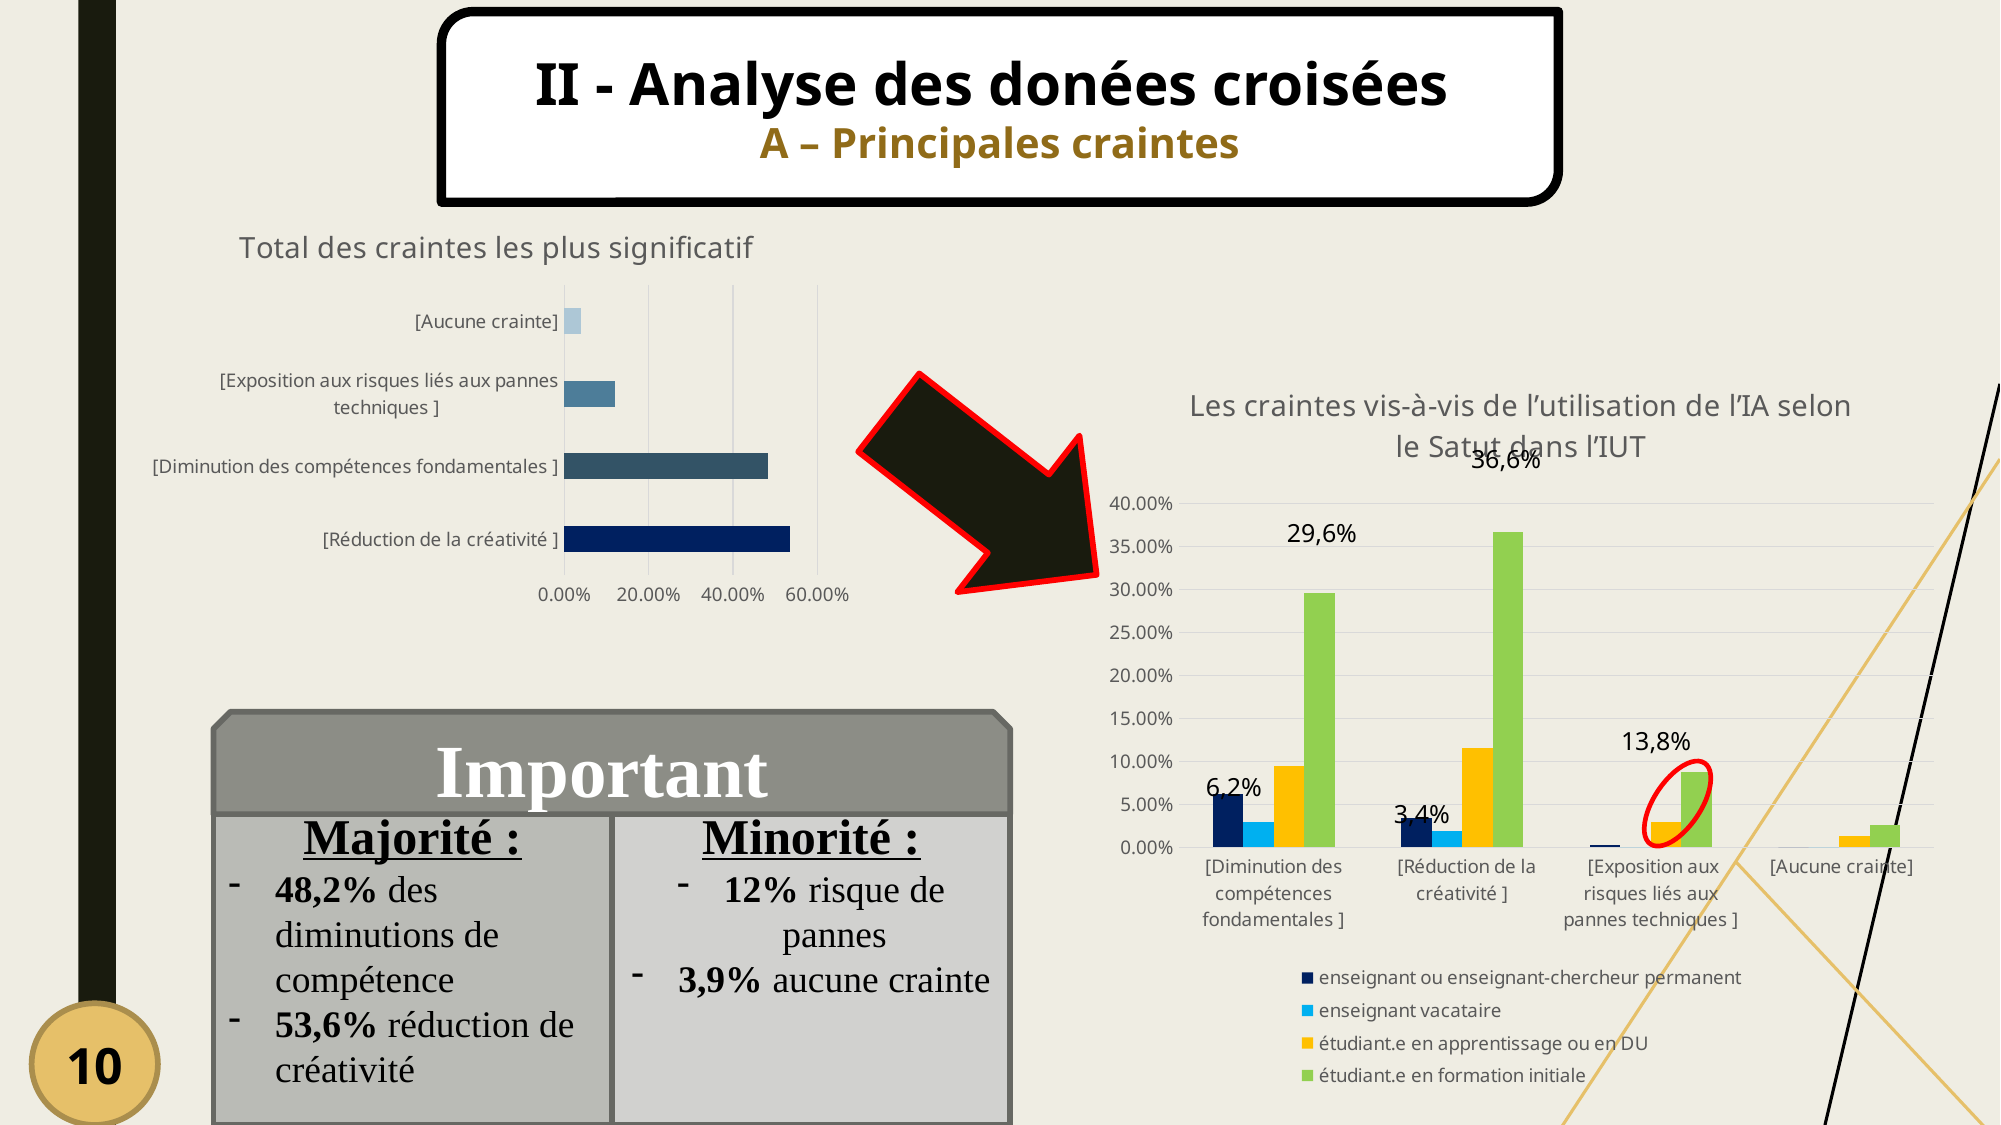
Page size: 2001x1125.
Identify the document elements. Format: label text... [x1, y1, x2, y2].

chart [1092, 353, 1951, 1095]
text_box II - Analyse des donées croisées A – Principales craintes [438, 8, 1562, 206]
chart [137, 202, 865, 617]
text_box 10 [28, 1000, 161, 1125]
text_box [865, 370, 1092, 595]
text_box Important [210, 708, 1014, 816]
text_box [1533, 459, 2000, 1125]
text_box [1951, 383, 2000, 459]
text_box Minorité : 12% risque de pannes 3,9% aucune crainte [609, 812, 1013, 1125]
text_box Majorité : 48,2% des diminutions de compétence 53,6% réduction de créativité [211, 812, 609, 1125]
